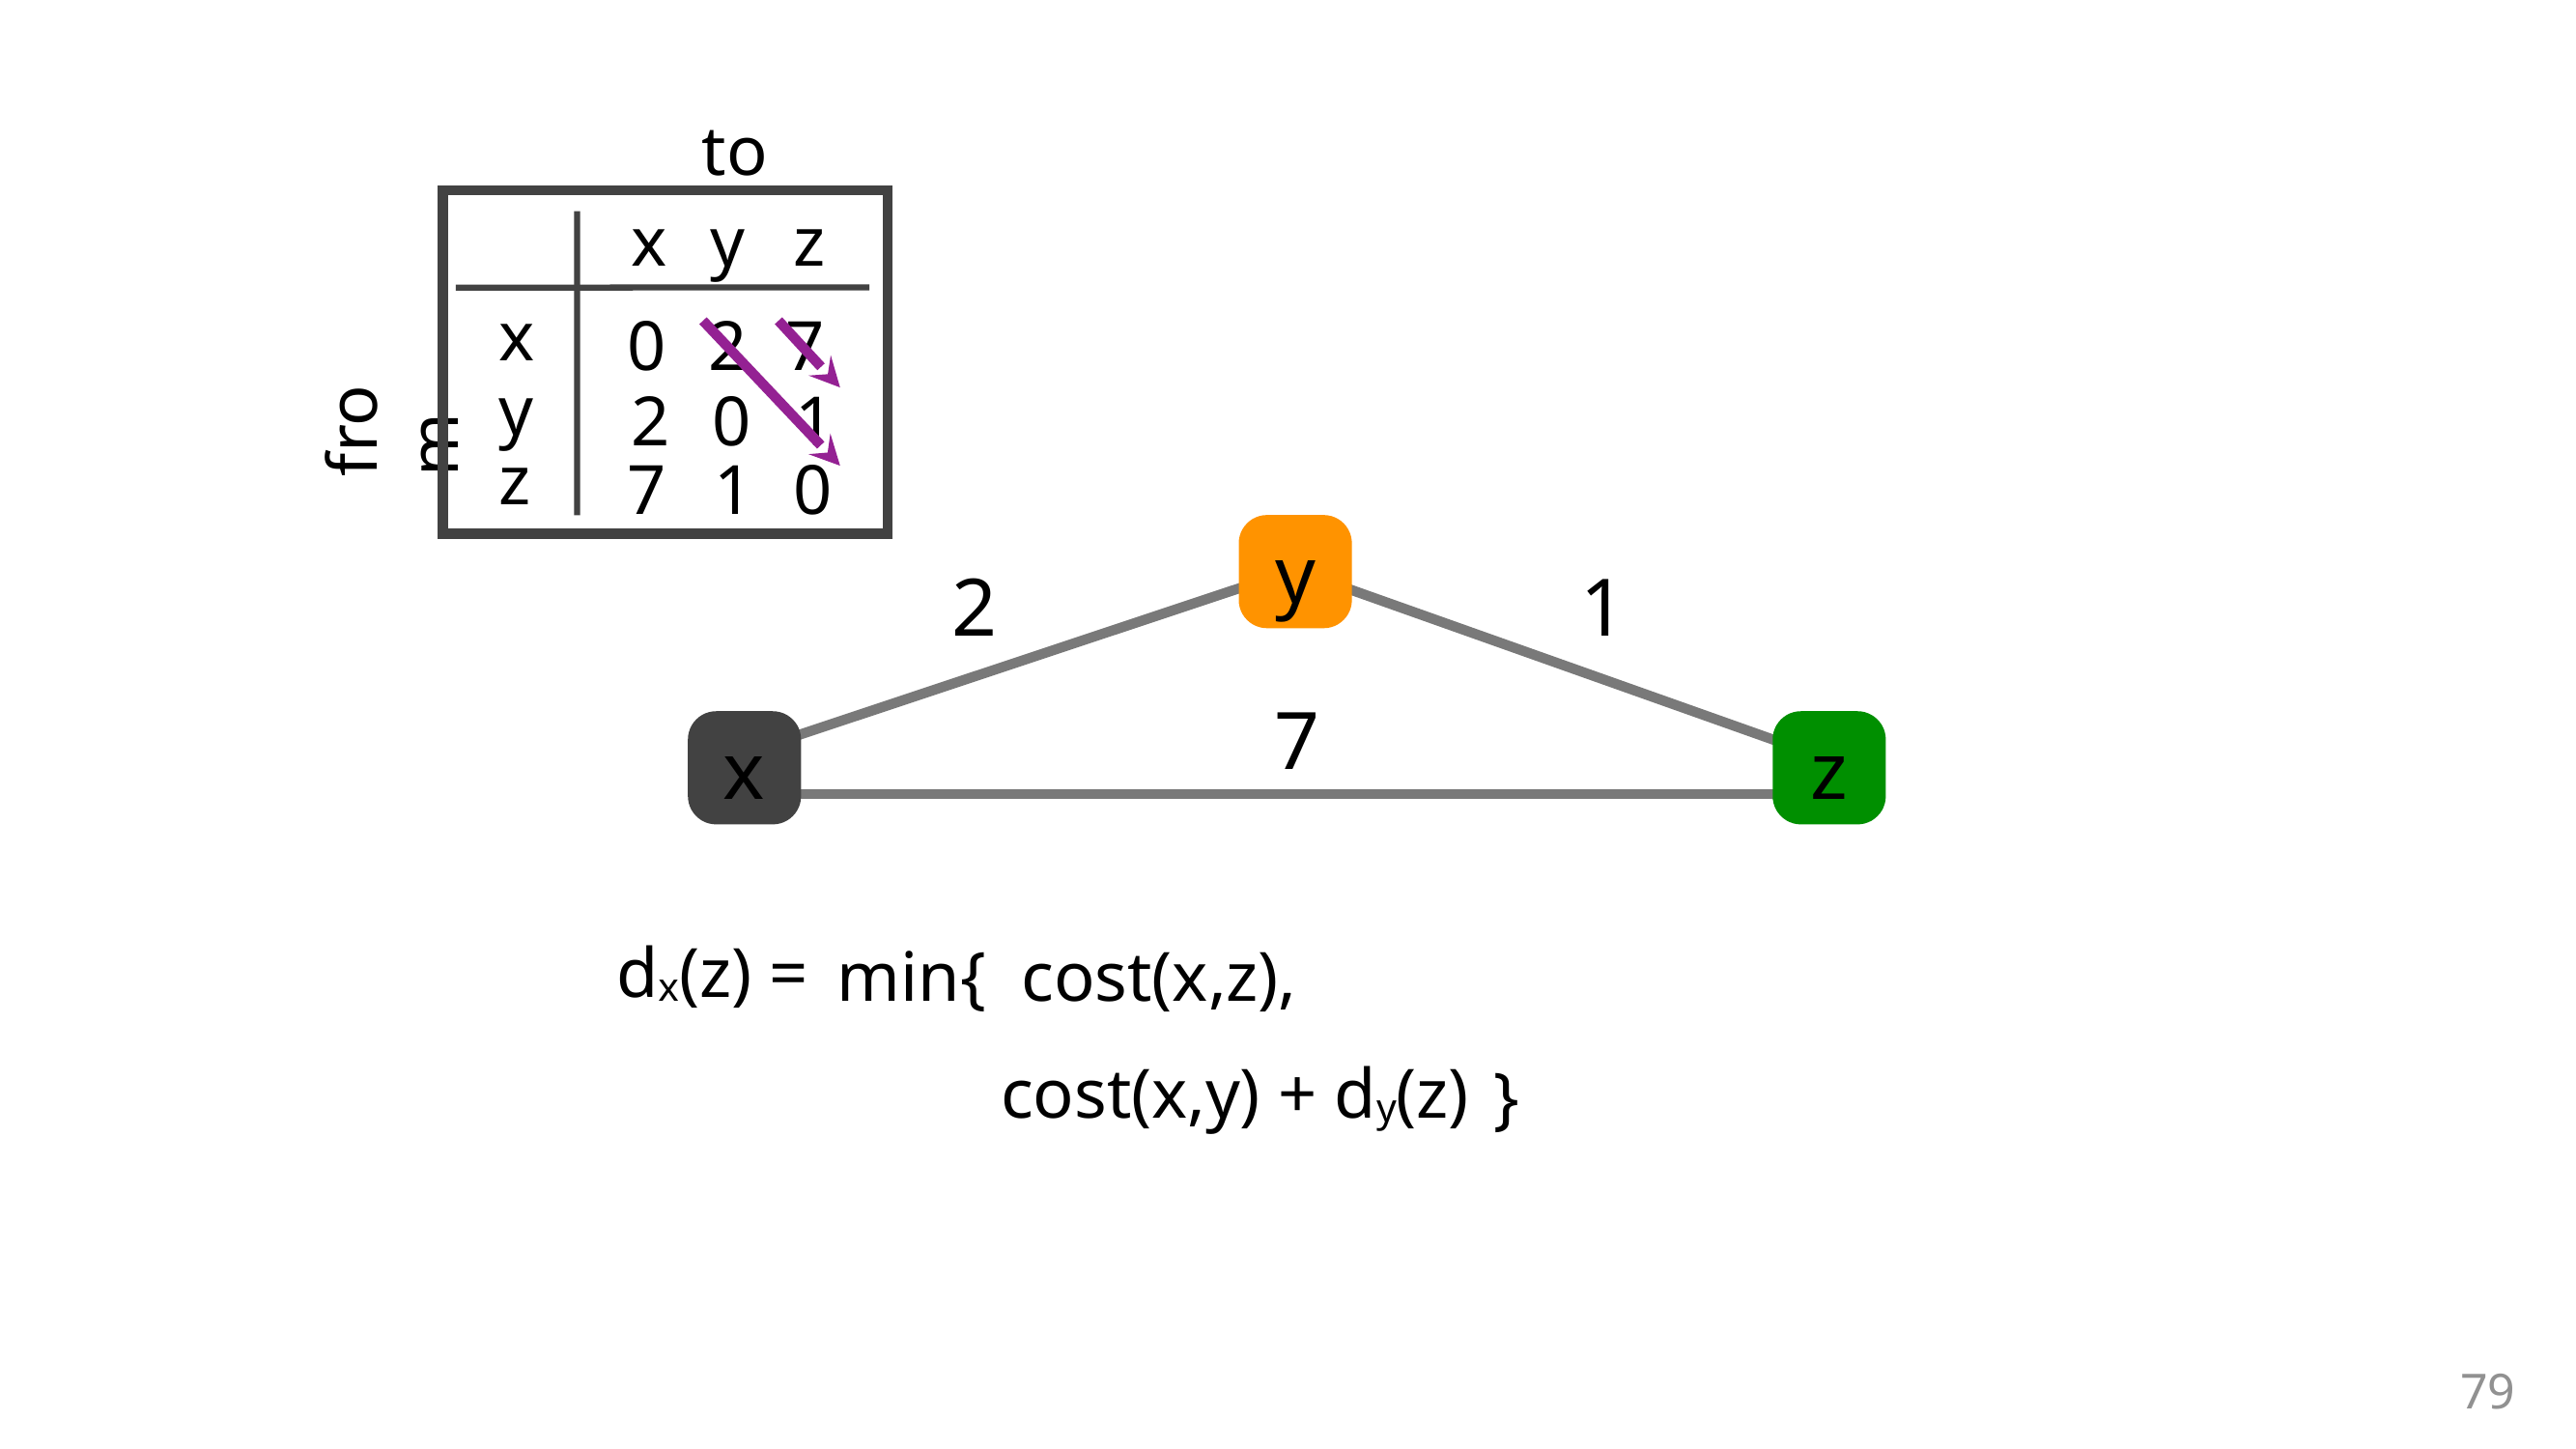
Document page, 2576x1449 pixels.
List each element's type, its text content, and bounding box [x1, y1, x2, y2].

slide_number 79 [2453, 1359, 2522, 1434]
text_box min{ [830, 925, 994, 1023]
text_box x [688, 711, 802, 825]
text_box 1 [1572, 549, 1629, 660]
text_box z [1772, 711, 1886, 825]
text_box cost(x,y) + dy(z) [993, 1042, 1494, 1140]
text_box cost(x,z), [1014, 925, 1332, 1023]
text_box y [1238, 515, 1352, 629]
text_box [442, 189, 889, 534]
text_box from [341, 327, 438, 484]
text_box } [1486, 1046, 1527, 1144]
text_box dx(z) = [609, 922, 834, 1019]
text_box 2 [944, 549, 1002, 660]
text_box 7 [1266, 682, 1324, 793]
text_box to [694, 99, 793, 185]
